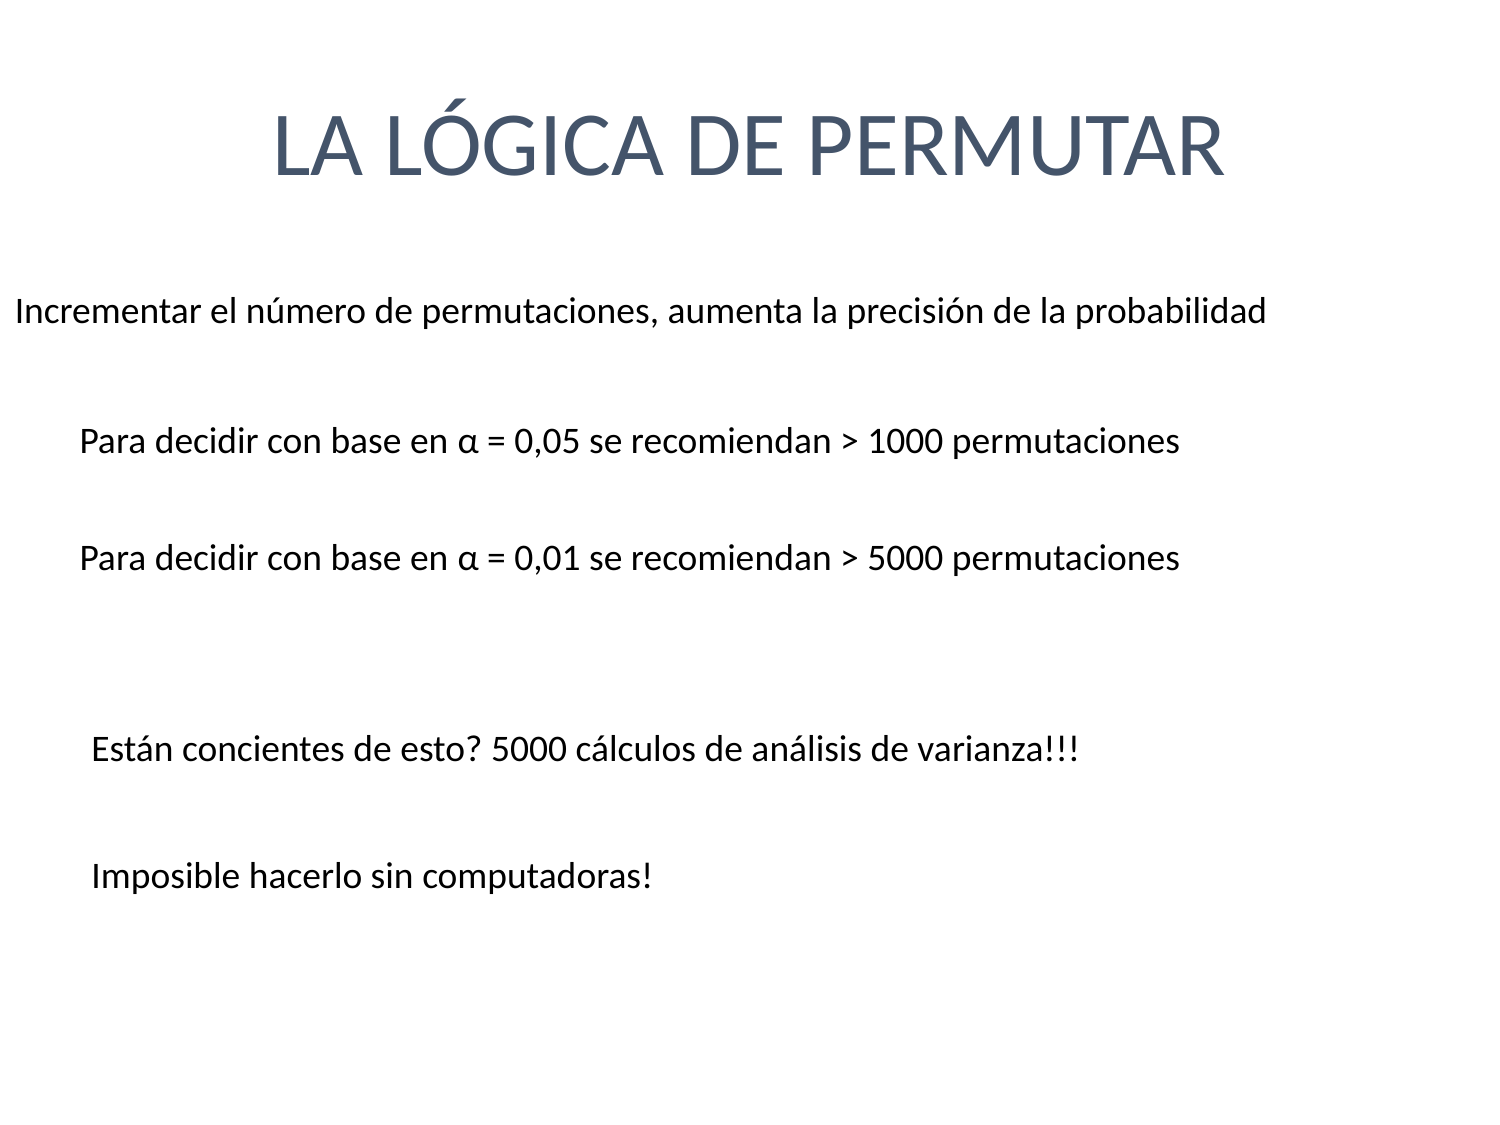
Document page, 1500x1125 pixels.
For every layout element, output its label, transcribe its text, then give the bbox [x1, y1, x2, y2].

text_box Para decidir con base en α = 0,01 se recomiendan > 5000 permutaciones [64, 526, 1447, 586]
text_box Incrementar el número de permutaciones, aumenta la precisión de la probabilidad [0, 278, 1459, 339]
text_box LA LÓGICA DE PERMUTAR [74, 45, 1425, 233]
text_box Para decidir con base en α = 0,05 se recomiendan > 1000 permutaciones [64, 408, 1447, 469]
text_box Están concientes de esto? 5000 cálculos de análisis de varianza!!! Imposible hacerlo sin computadoras! [76, 716, 1412, 904]
